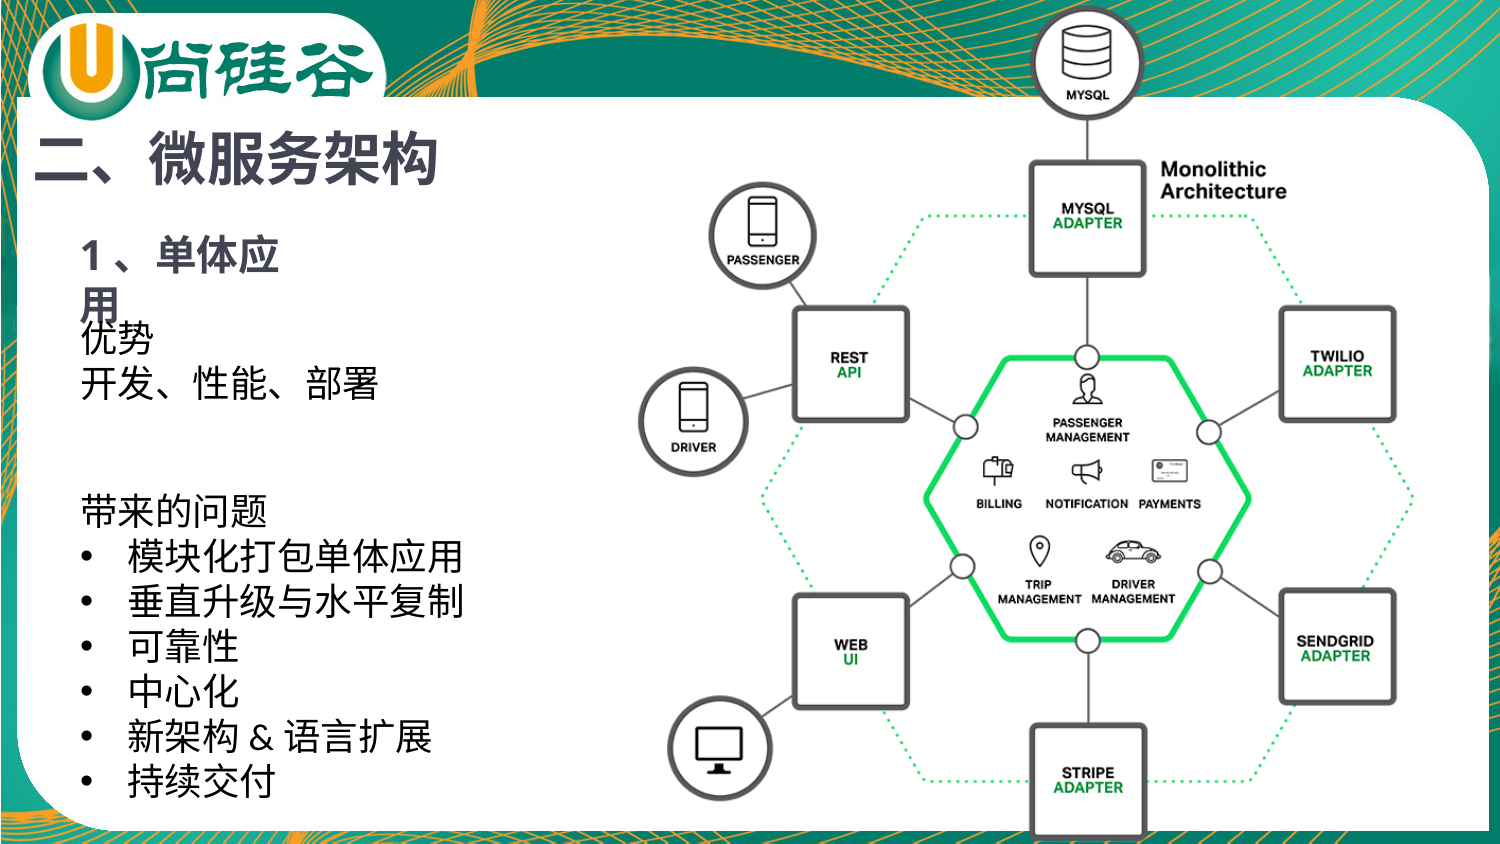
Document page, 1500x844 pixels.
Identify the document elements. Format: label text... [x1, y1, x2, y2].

text_box 带来的问题 模块化打包单体应用 垂直升级与水平复制 可靠性 中心化 新架构&语言扩展 持续交付 [65, 480, 538, 811]
text_box 1、单体应用 [64, 220, 337, 336]
picture [0, 0, 1500, 844]
text_box 二、微服务架构 [17, 114, 622, 200]
text_box 优势 开发、性能、部署 [65, 307, 538, 412]
